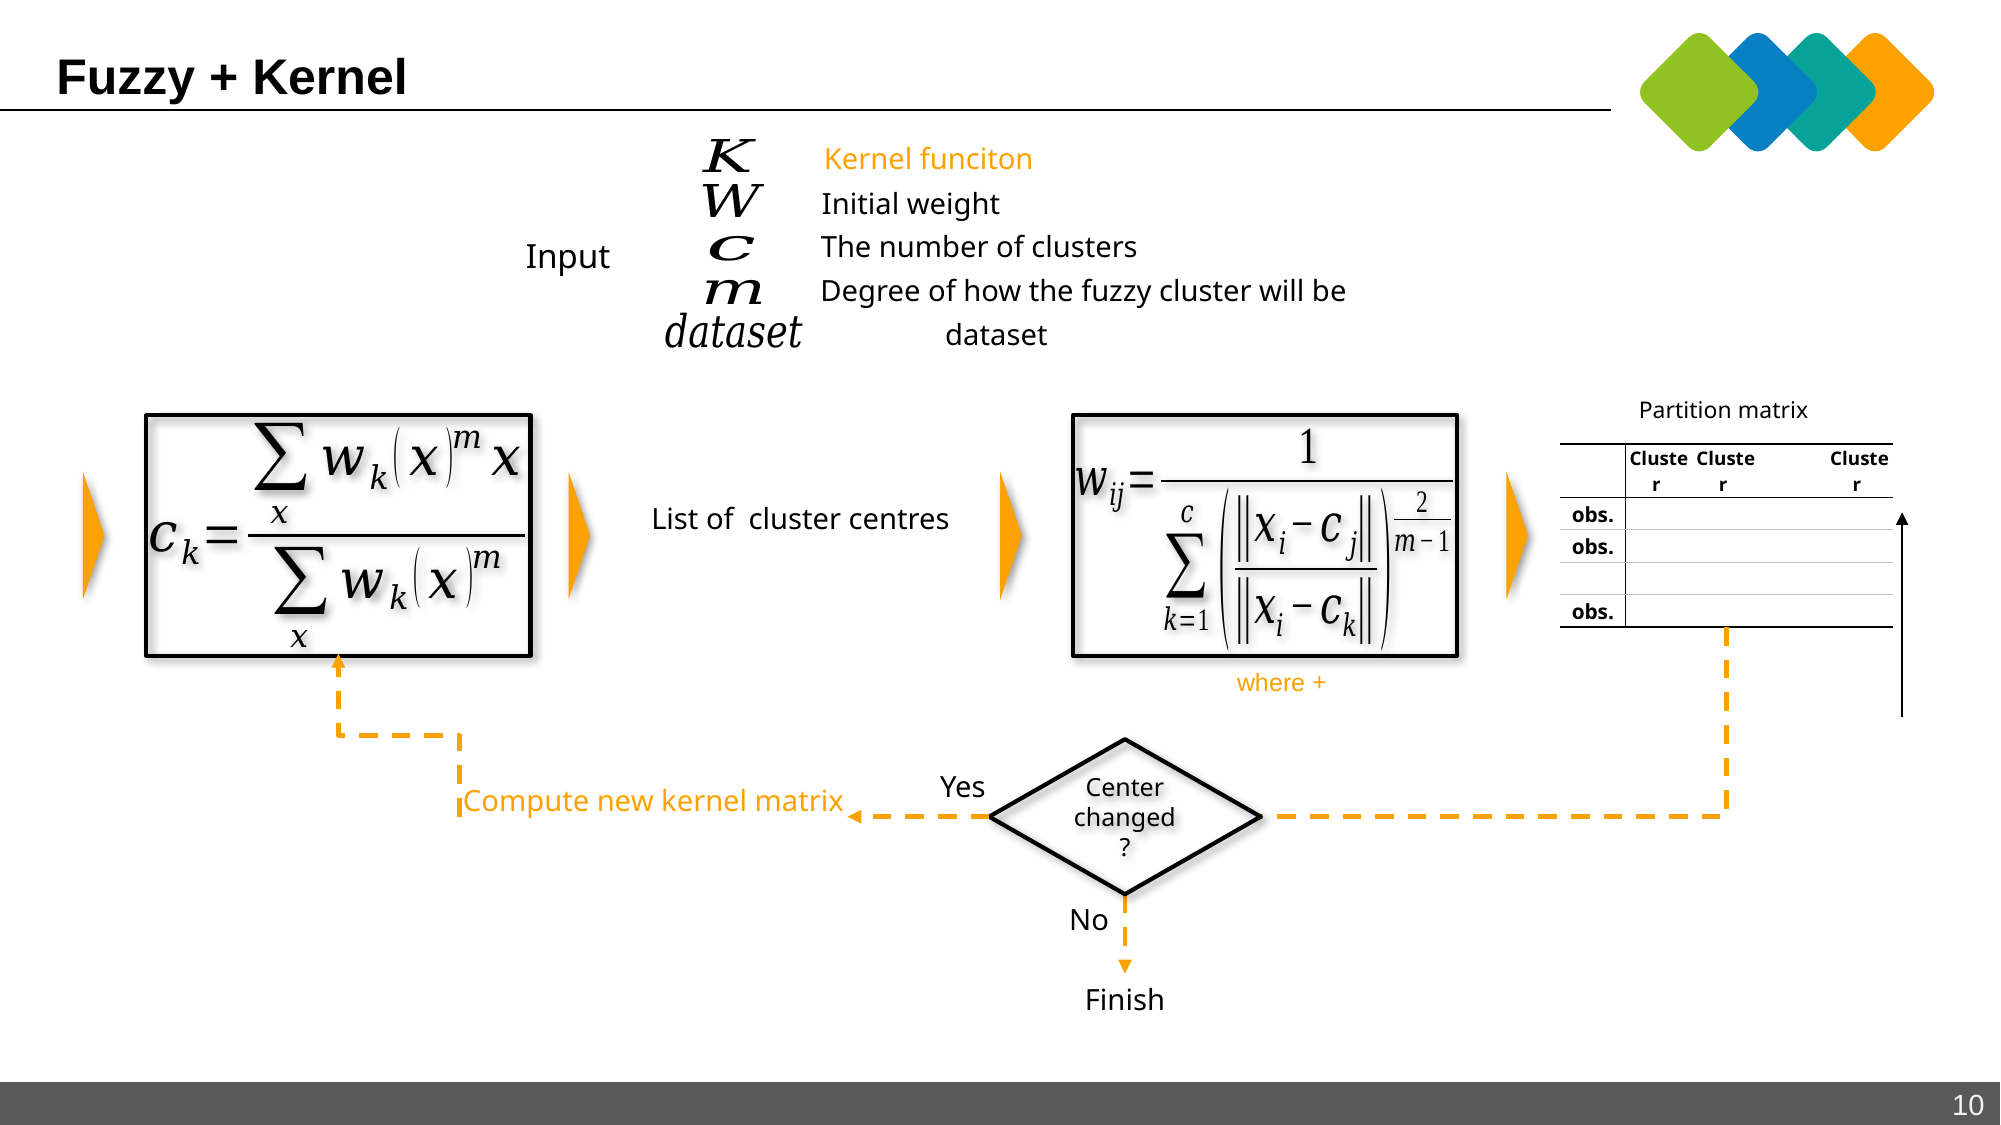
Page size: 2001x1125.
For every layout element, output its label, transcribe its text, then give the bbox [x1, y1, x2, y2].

text_box [998, 469, 1024, 602]
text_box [1633, 26, 1941, 158]
text_box [1504, 469, 1514, 487]
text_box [338, 653, 460, 817]
text_box The number of clusters [806, 221, 1153, 265]
text_box [566, 469, 593, 602]
text_box Fuzzy + Kernel [41, 36, 627, 113]
text_box Center changed? [989, 737, 1263, 897]
text_box [80, 469, 107, 602]
text_box Yes [925, 760, 1001, 811]
text_box Initial weight [807, 177, 1016, 228]
text_box Kernel funciton [809, 133, 1049, 183]
text_box Finish [1069, 973, 1180, 1024]
text_box No [1054, 894, 1124, 944]
text_box Input [511, 227, 626, 283]
text_box Degree of how the fuzzy cluster will be [805, 265, 1362, 315]
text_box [1398, 488, 1589, 956]
